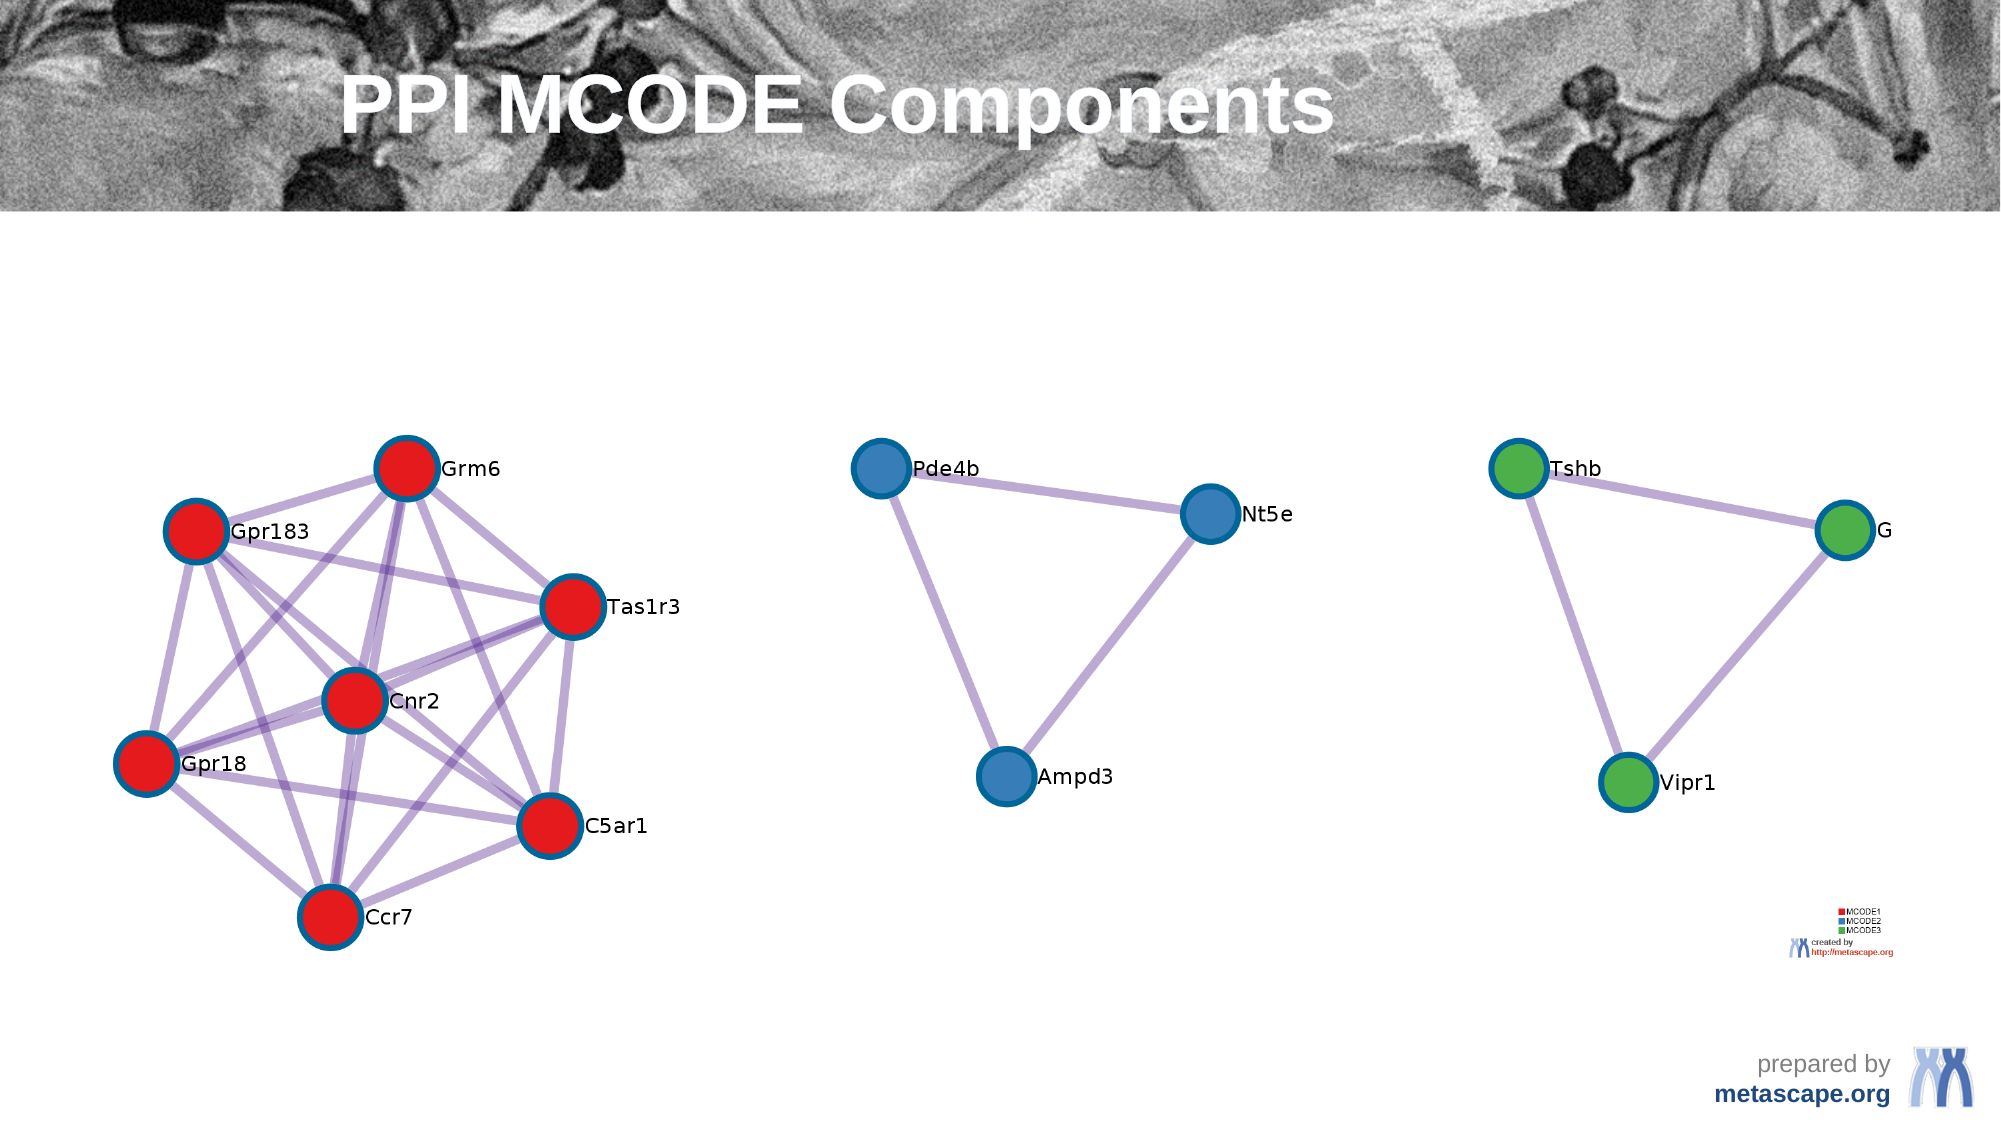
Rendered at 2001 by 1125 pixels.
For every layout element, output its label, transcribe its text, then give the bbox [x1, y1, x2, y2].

title PPI MCODE Components [323, 11, 1501, 187]
picture [0, 0, 2001, 1125]
